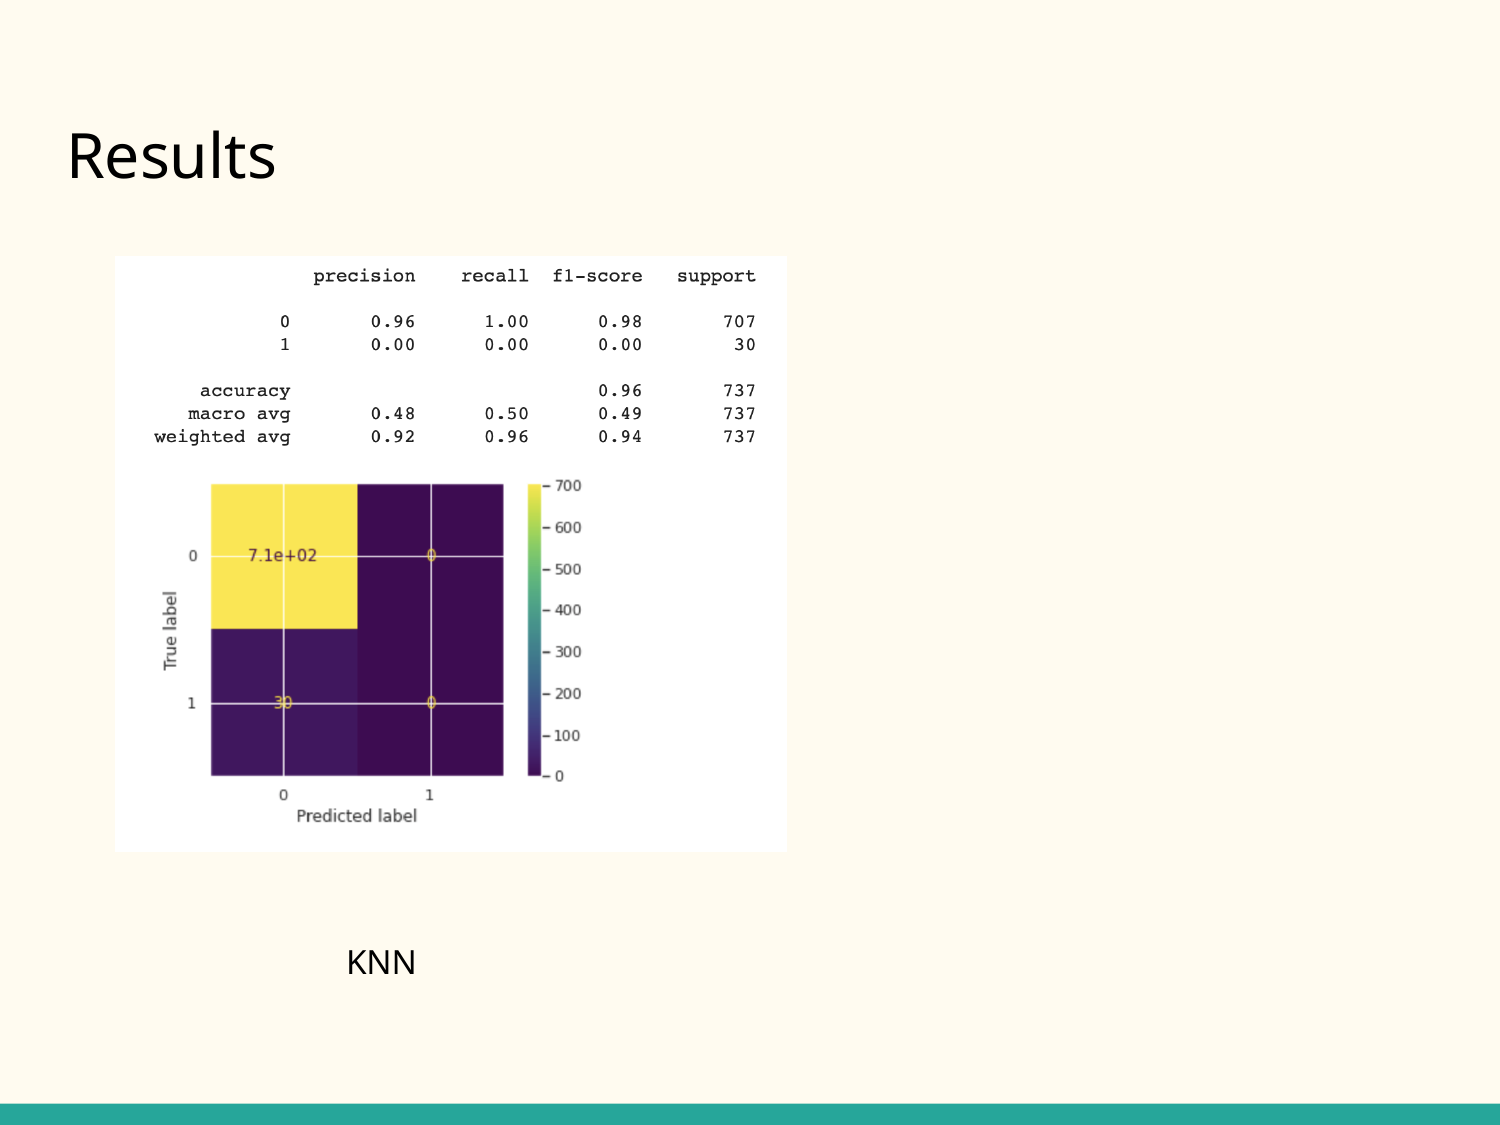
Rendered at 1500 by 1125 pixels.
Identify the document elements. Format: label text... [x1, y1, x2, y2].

title Results [51, 97, 1449, 232]
picture [115, 255, 787, 852]
list KNN [51, 256, 1449, 1000]
